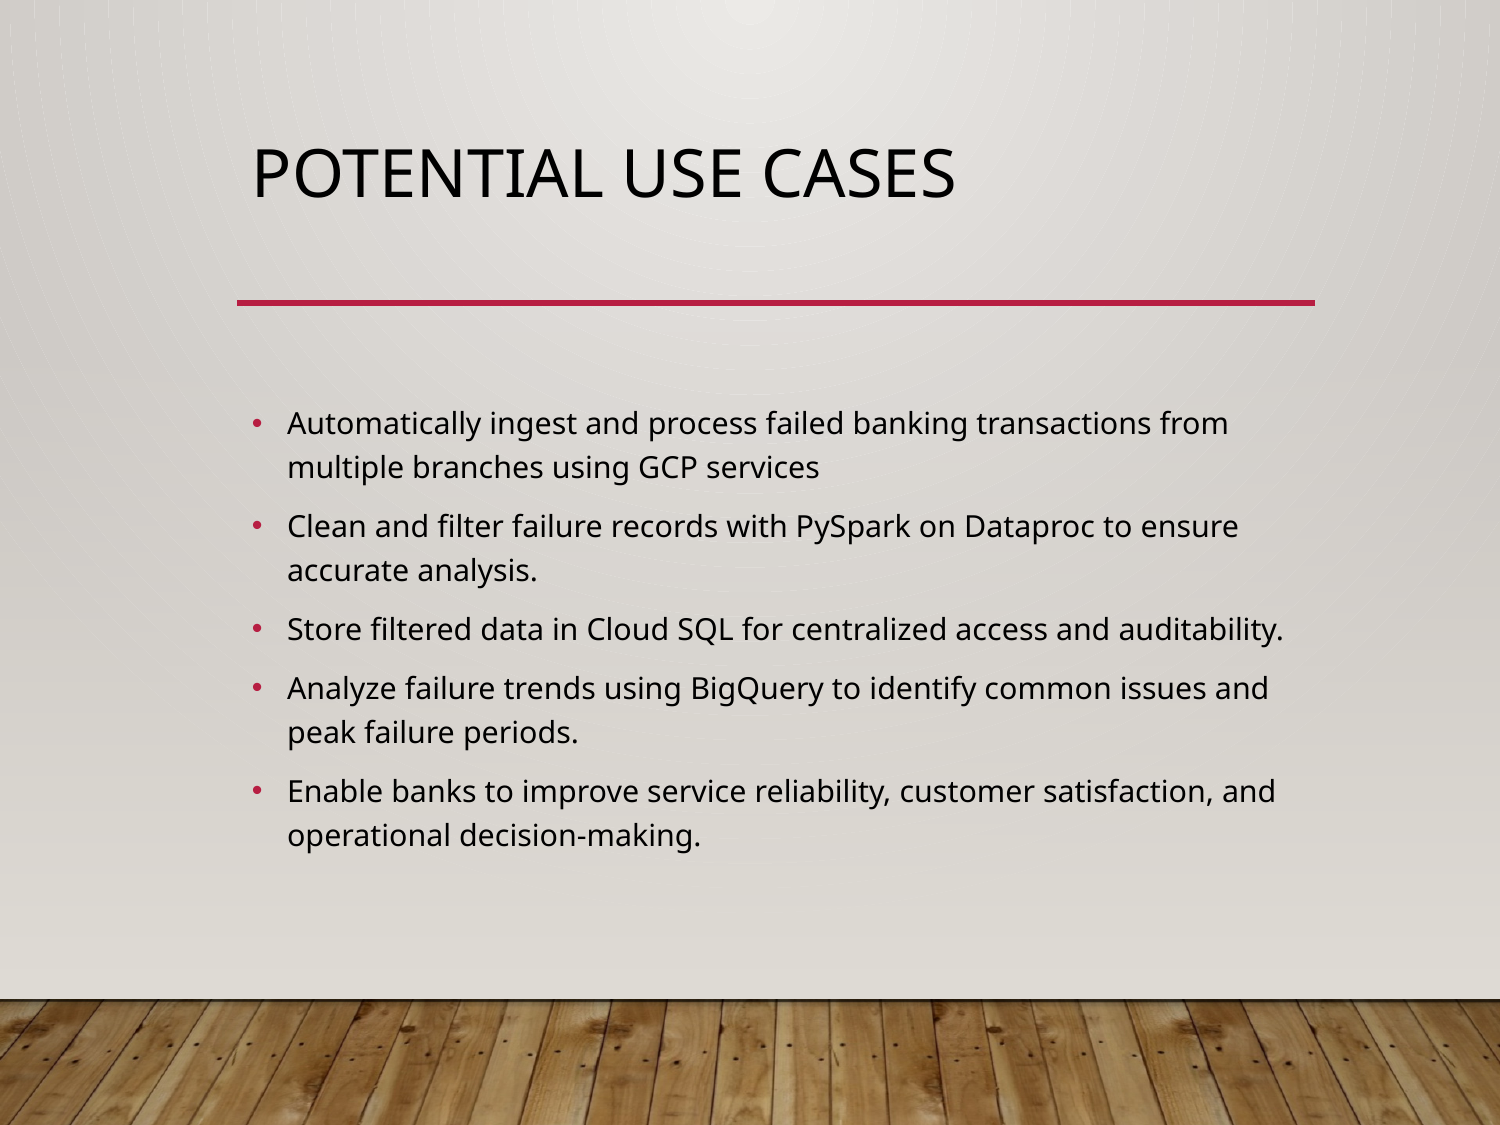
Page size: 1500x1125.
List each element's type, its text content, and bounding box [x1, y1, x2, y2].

list Automatically ingest and process failed banking transactions from multiple branches using GCP services Clean and filter failure records with PySpark on Dataproc to ensure accurate analysis. Store filtered data in Cloud SQL for centralized access and auditability. Analyze failure trends using BigQuery to identify common issues and peak failure periods. Enable banks to improve service reliability, customer satisfaction, and operational decision-making. [236, 330, 1315, 897]
title Potential Use Cases [236, 131, 1315, 305]
picture [0, 999, 1500, 1125]
